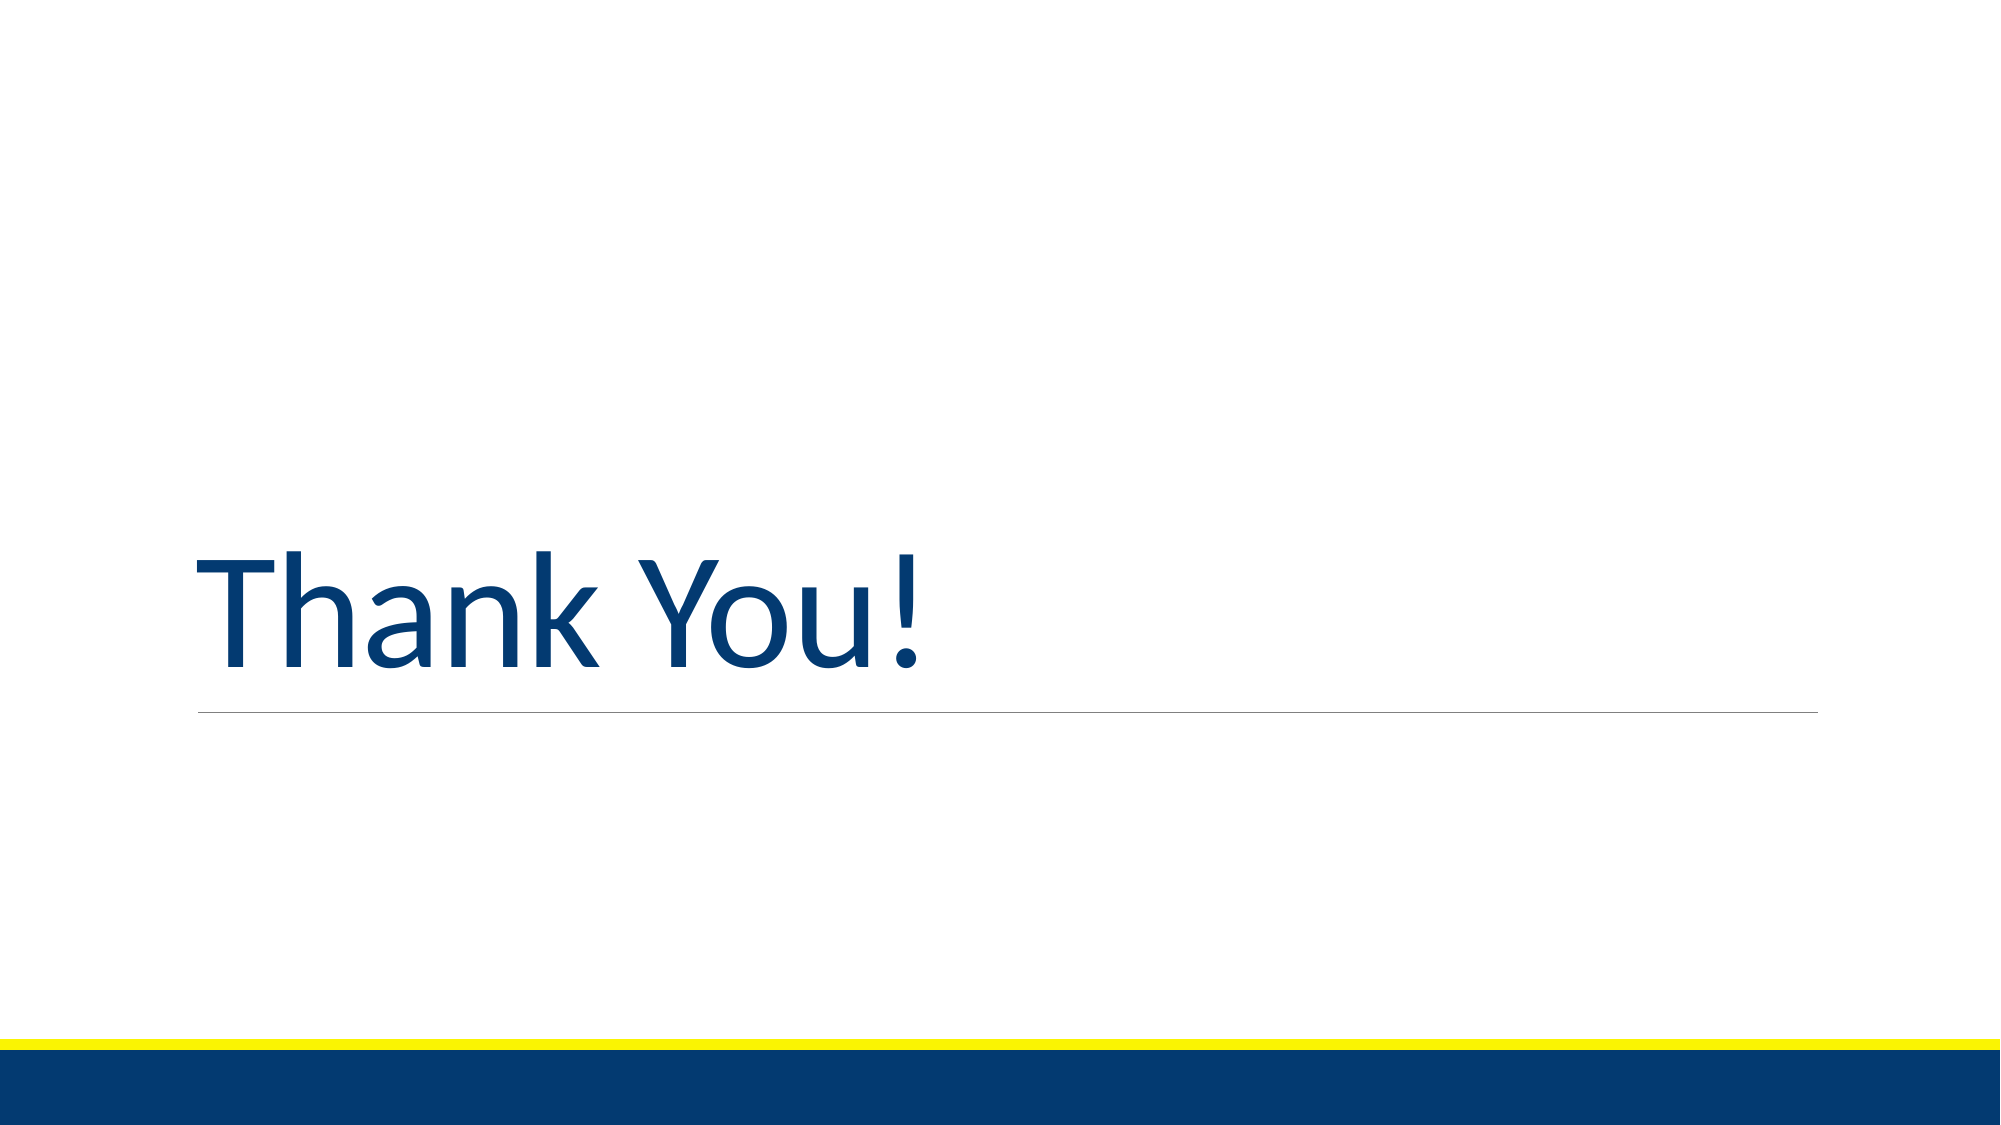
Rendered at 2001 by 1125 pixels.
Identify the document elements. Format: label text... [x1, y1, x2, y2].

title Thank You! [180, 124, 1830, 710]
